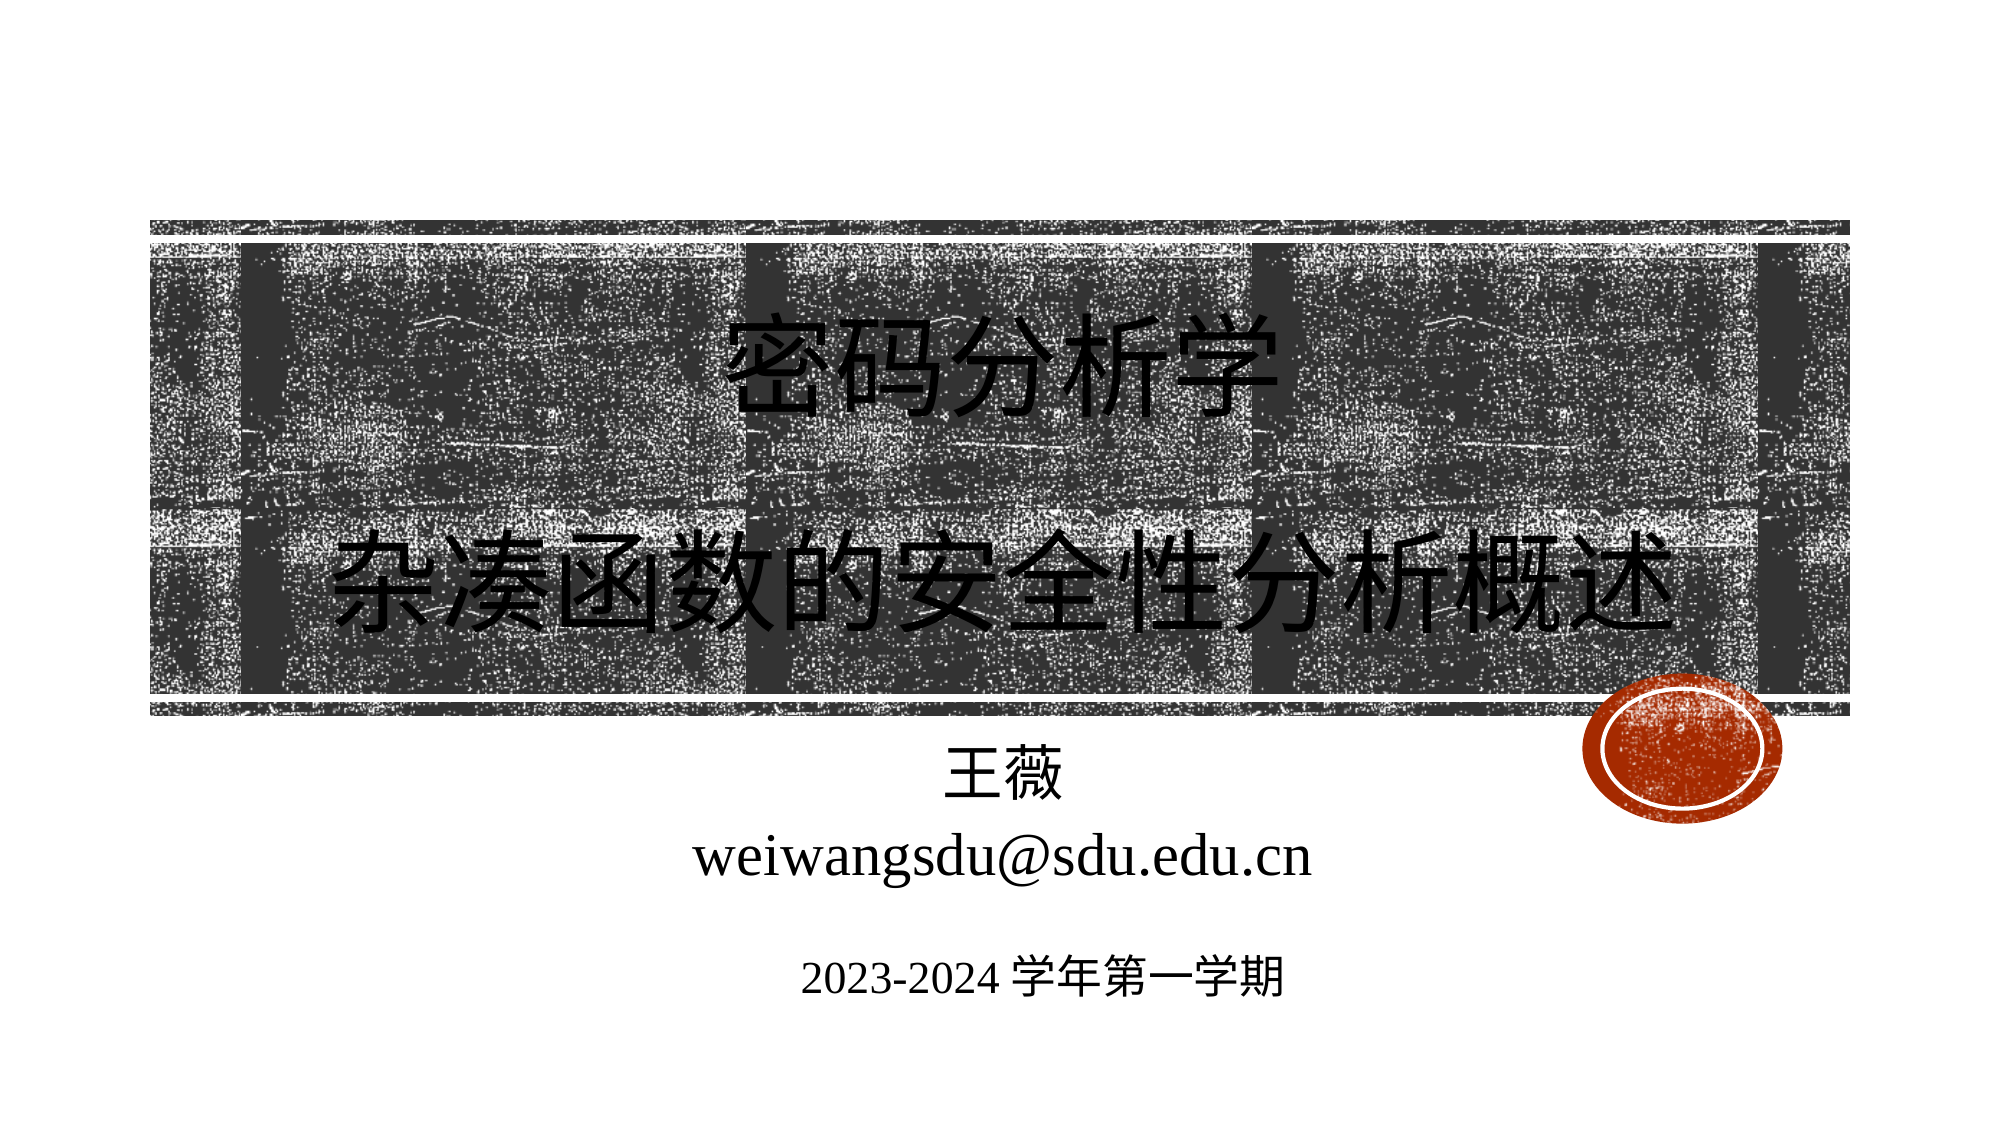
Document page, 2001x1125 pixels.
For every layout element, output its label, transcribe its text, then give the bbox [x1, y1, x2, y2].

title 密码分析学 杂凑函数的安全性分析概述 [172, 234, 1834, 733]
subtitle 王薇 weiwangsdu@sdu.edu.cn [381, 720, 1625, 896]
text_box 2023-2024学年第一学期 [728, 940, 1308, 1011]
picture [208, 208, 219, 221]
picture [459, 209, 469, 221]
